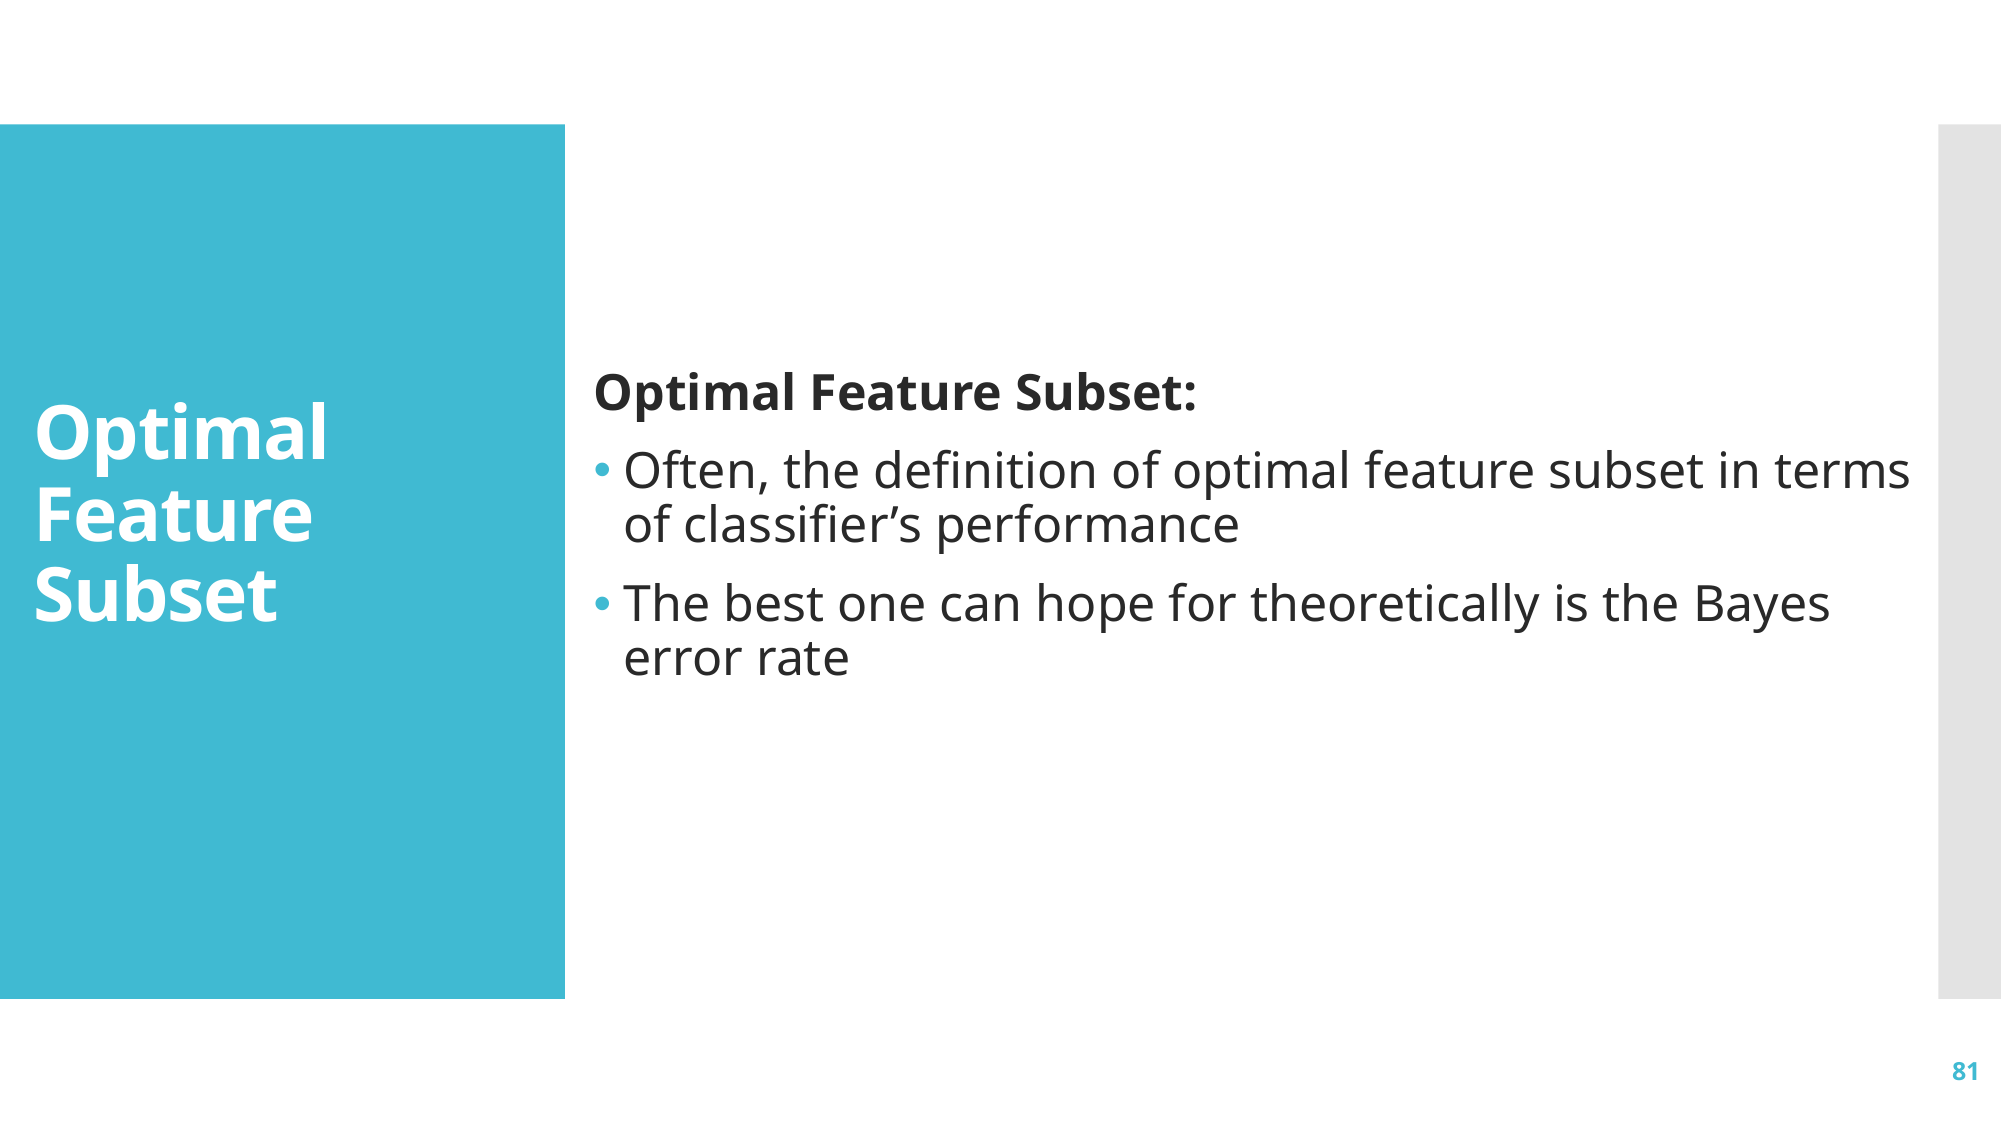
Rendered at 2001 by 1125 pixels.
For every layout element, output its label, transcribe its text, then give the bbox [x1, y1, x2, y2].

title Optimal Feature Subset [18, 184, 561, 940]
slide_number 81 [1744, 1042, 1996, 1103]
list Optimal Feature Subset: Often, the definition of optimal feature subset in terms of classifier’s performance The best one can hope for theoretically is the Bayes error rate [578, 141, 1940, 982]
